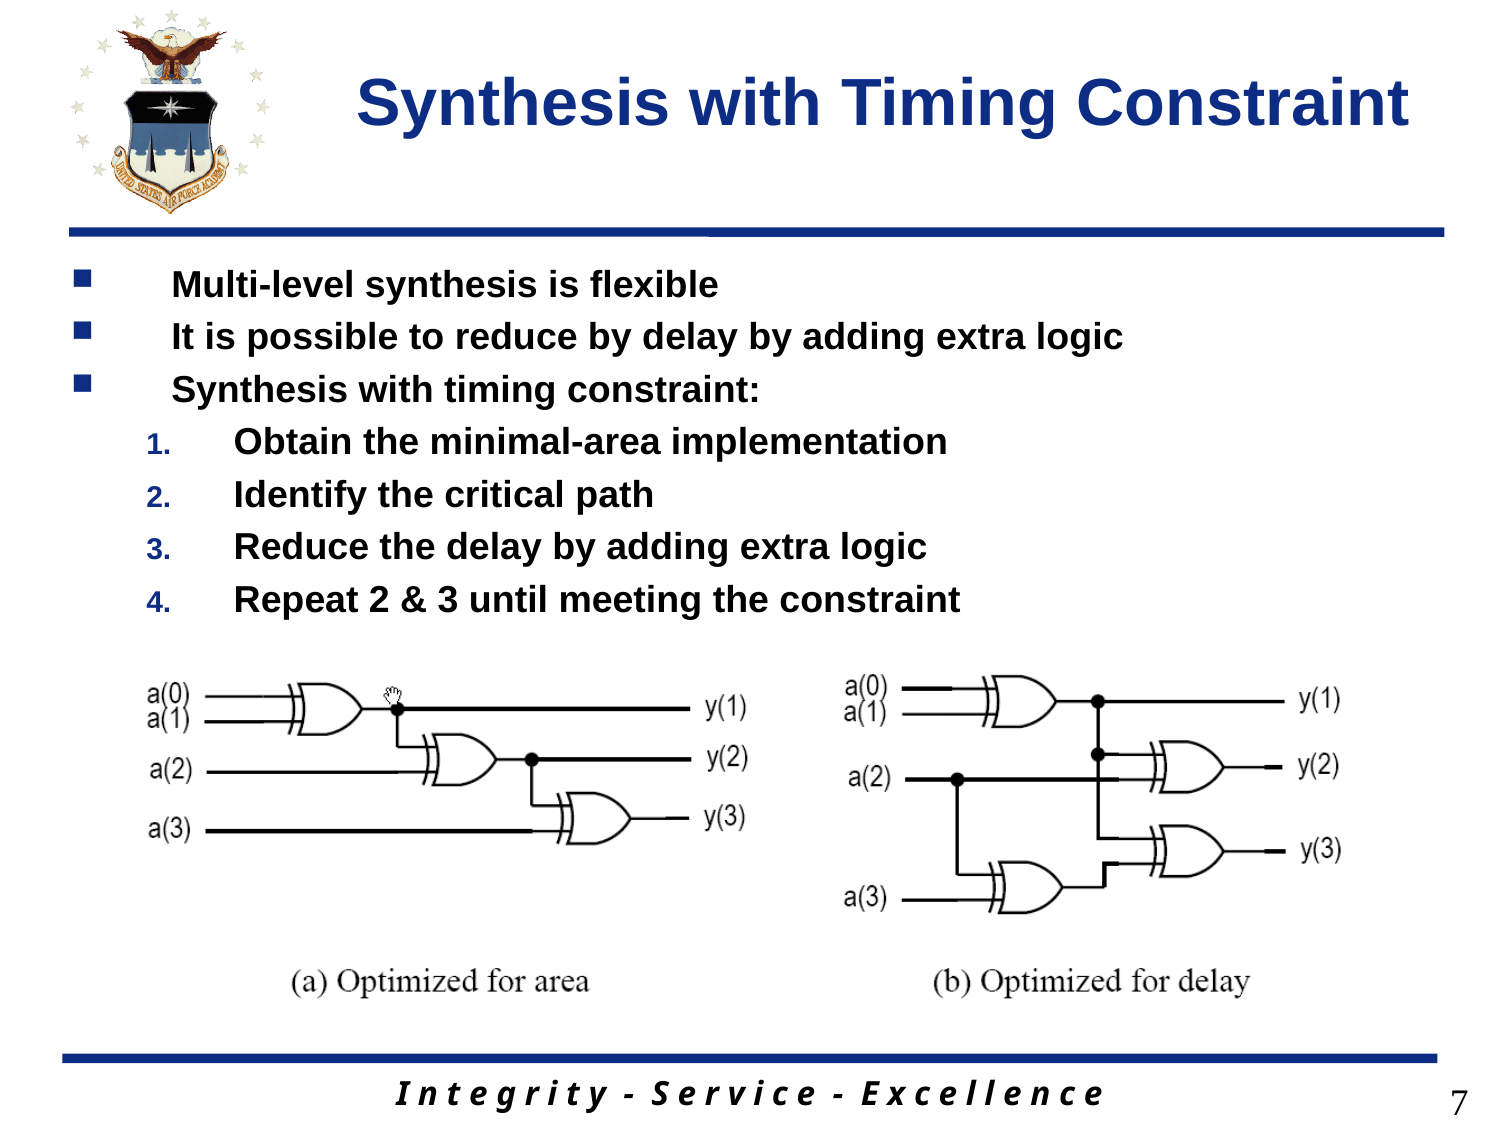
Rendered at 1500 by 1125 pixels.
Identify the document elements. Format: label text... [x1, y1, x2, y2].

picture [63, 0, 275, 222]
title Synthesis with Timing Constraint [313, 12, 1427, 201]
slide_number 7 [1133, 1025, 1484, 1105]
list Multi-level synthesis is flexible It is possible to reduce by delay by adding extra logic Synthesis with timing constraint: Obtain the minimal-area implementation Identify the critical path Reduce the delay by adding extra logic Repeat 2 & 3 until meeting the constraint [56, 251, 1363, 813]
picture [124, 635, 1363, 1013]
